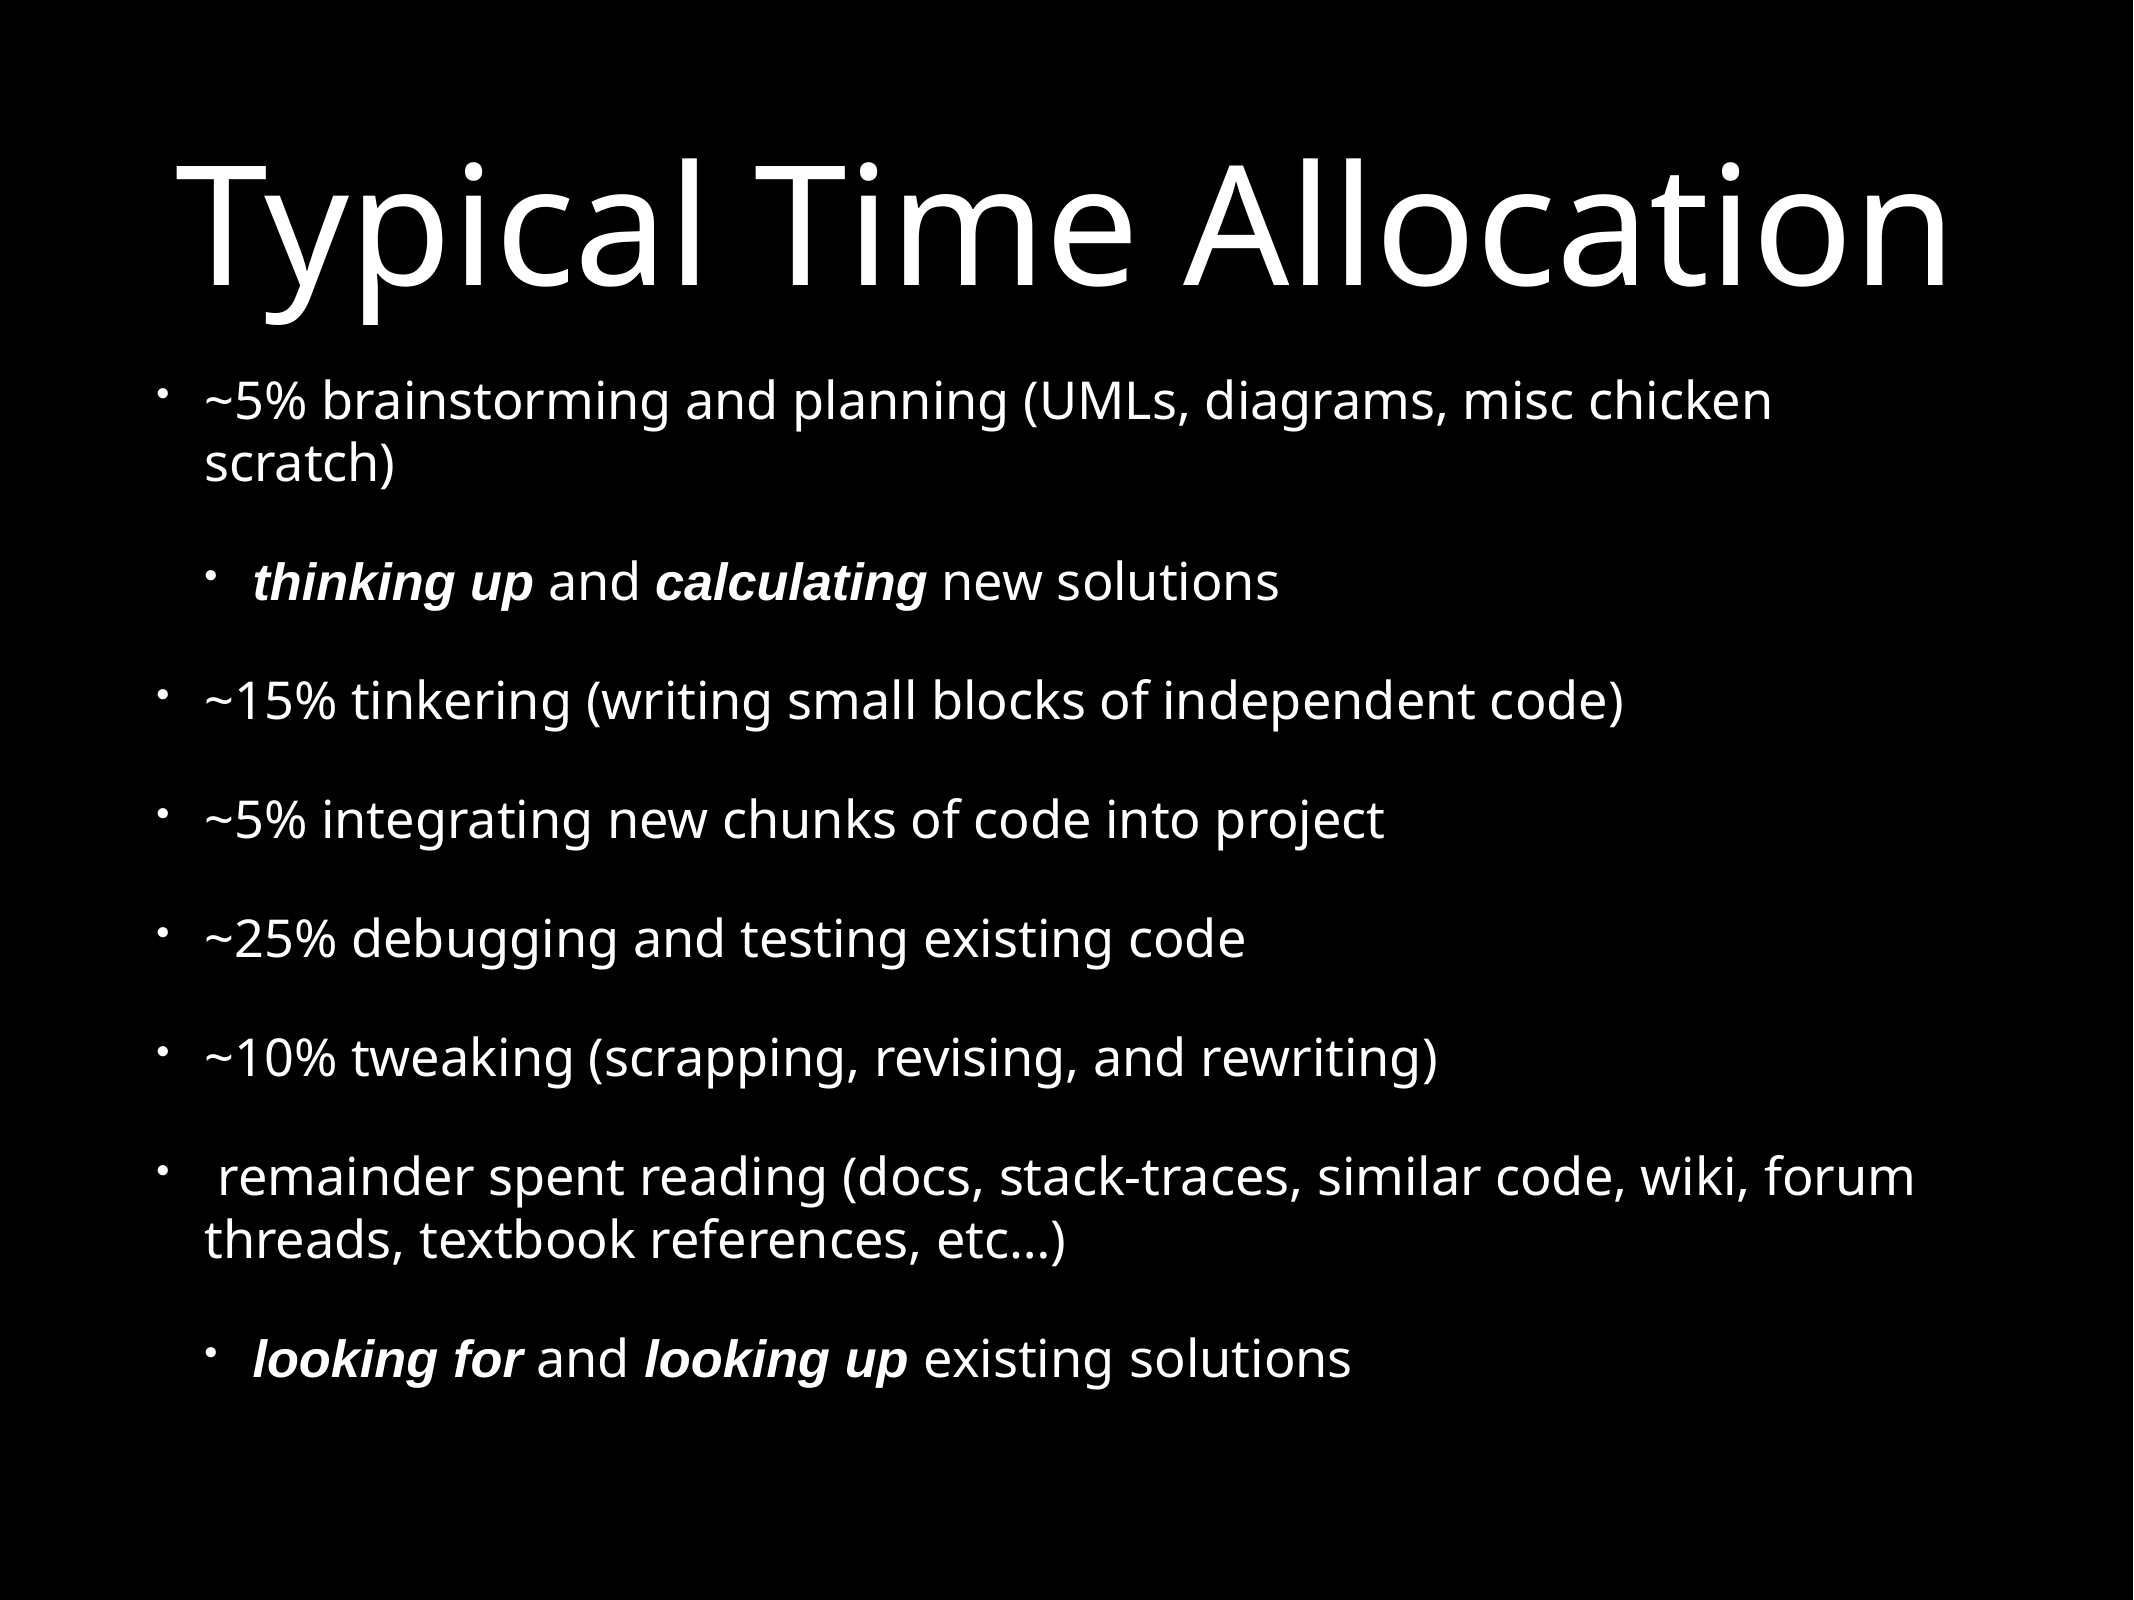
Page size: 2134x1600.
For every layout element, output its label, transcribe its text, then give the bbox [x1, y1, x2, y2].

list ~5% brainstorming and planning (UMLs, diagrams, misc chicken scratch) thinking up and calculating new solutions ~15% tinkering (writing small blocks of independent code) ~5% integrating new chunks of code into project ~25% debugging and testing existing code ~10% tweaking (scrapping, revising, and rewriting) remainder spent reading (docs, stack-traces, similar code, wiki, forum threads, textbook references, etc…) looking for and looking up existing solutions [155, 397, 1978, 1393]
title Typical Time Allocation [155, 41, 1978, 397]
